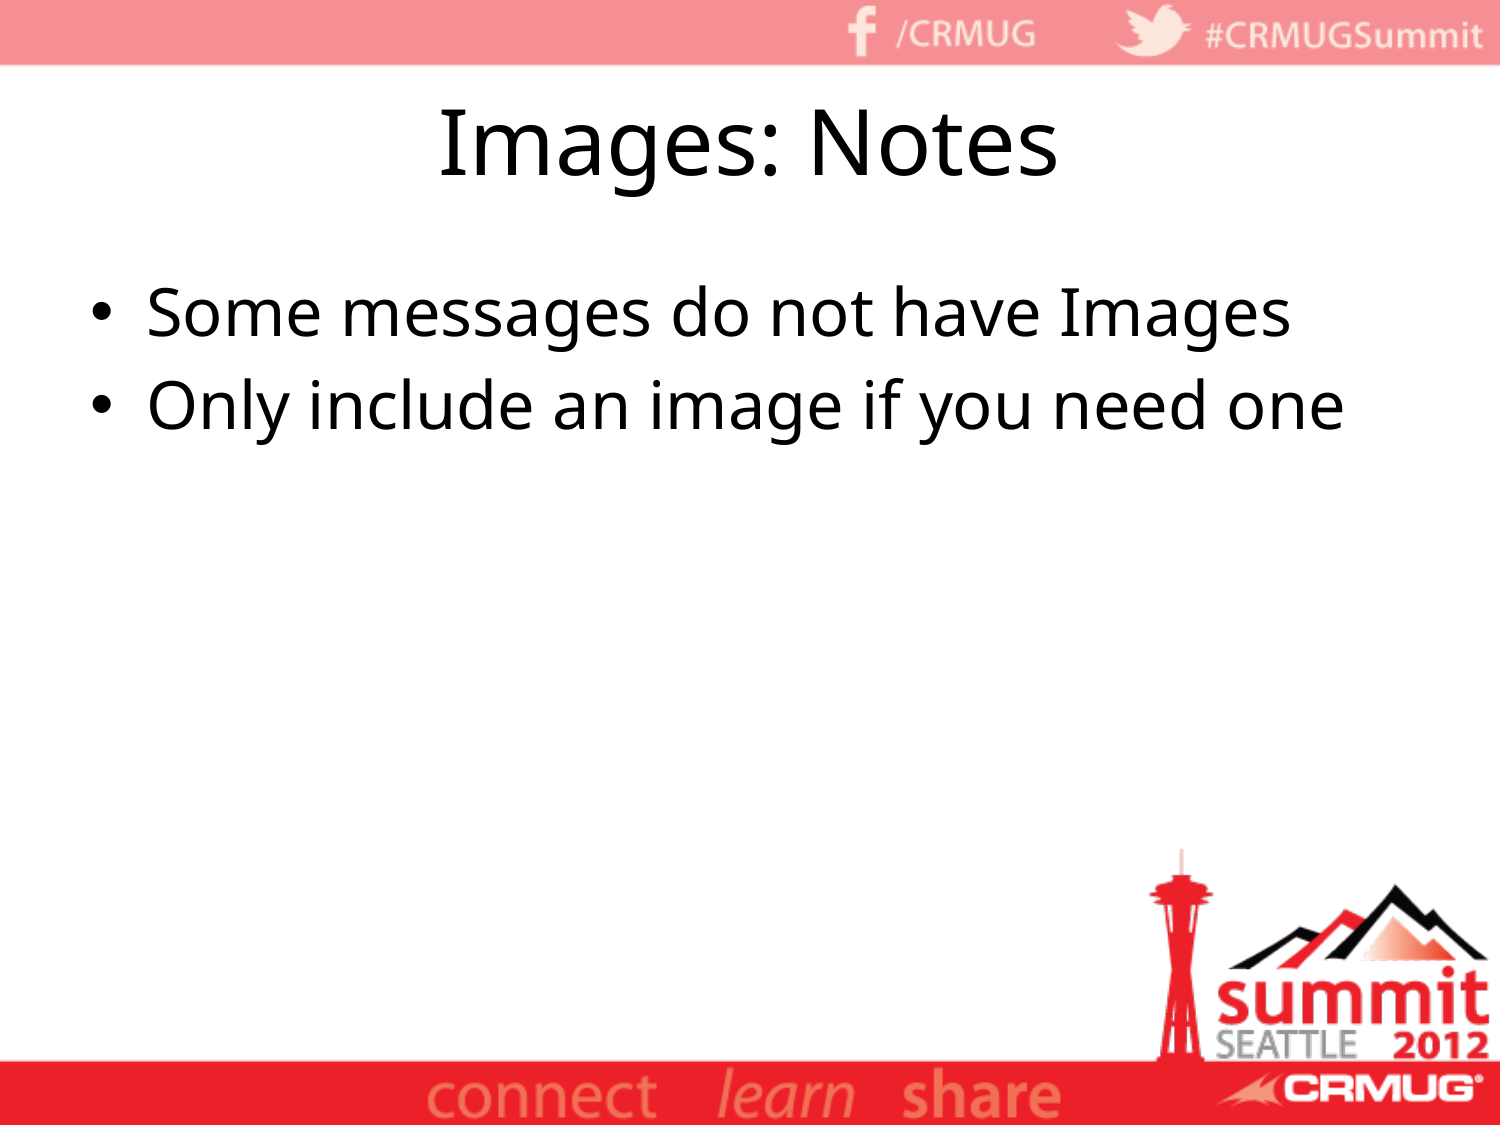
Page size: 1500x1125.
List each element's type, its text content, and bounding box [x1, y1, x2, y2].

list Some messages do not have Images Only include an image if you need one [75, 262, 1425, 1005]
picture [0, 0, 1500, 1125]
title Images: Notes [75, 45, 1425, 233]
